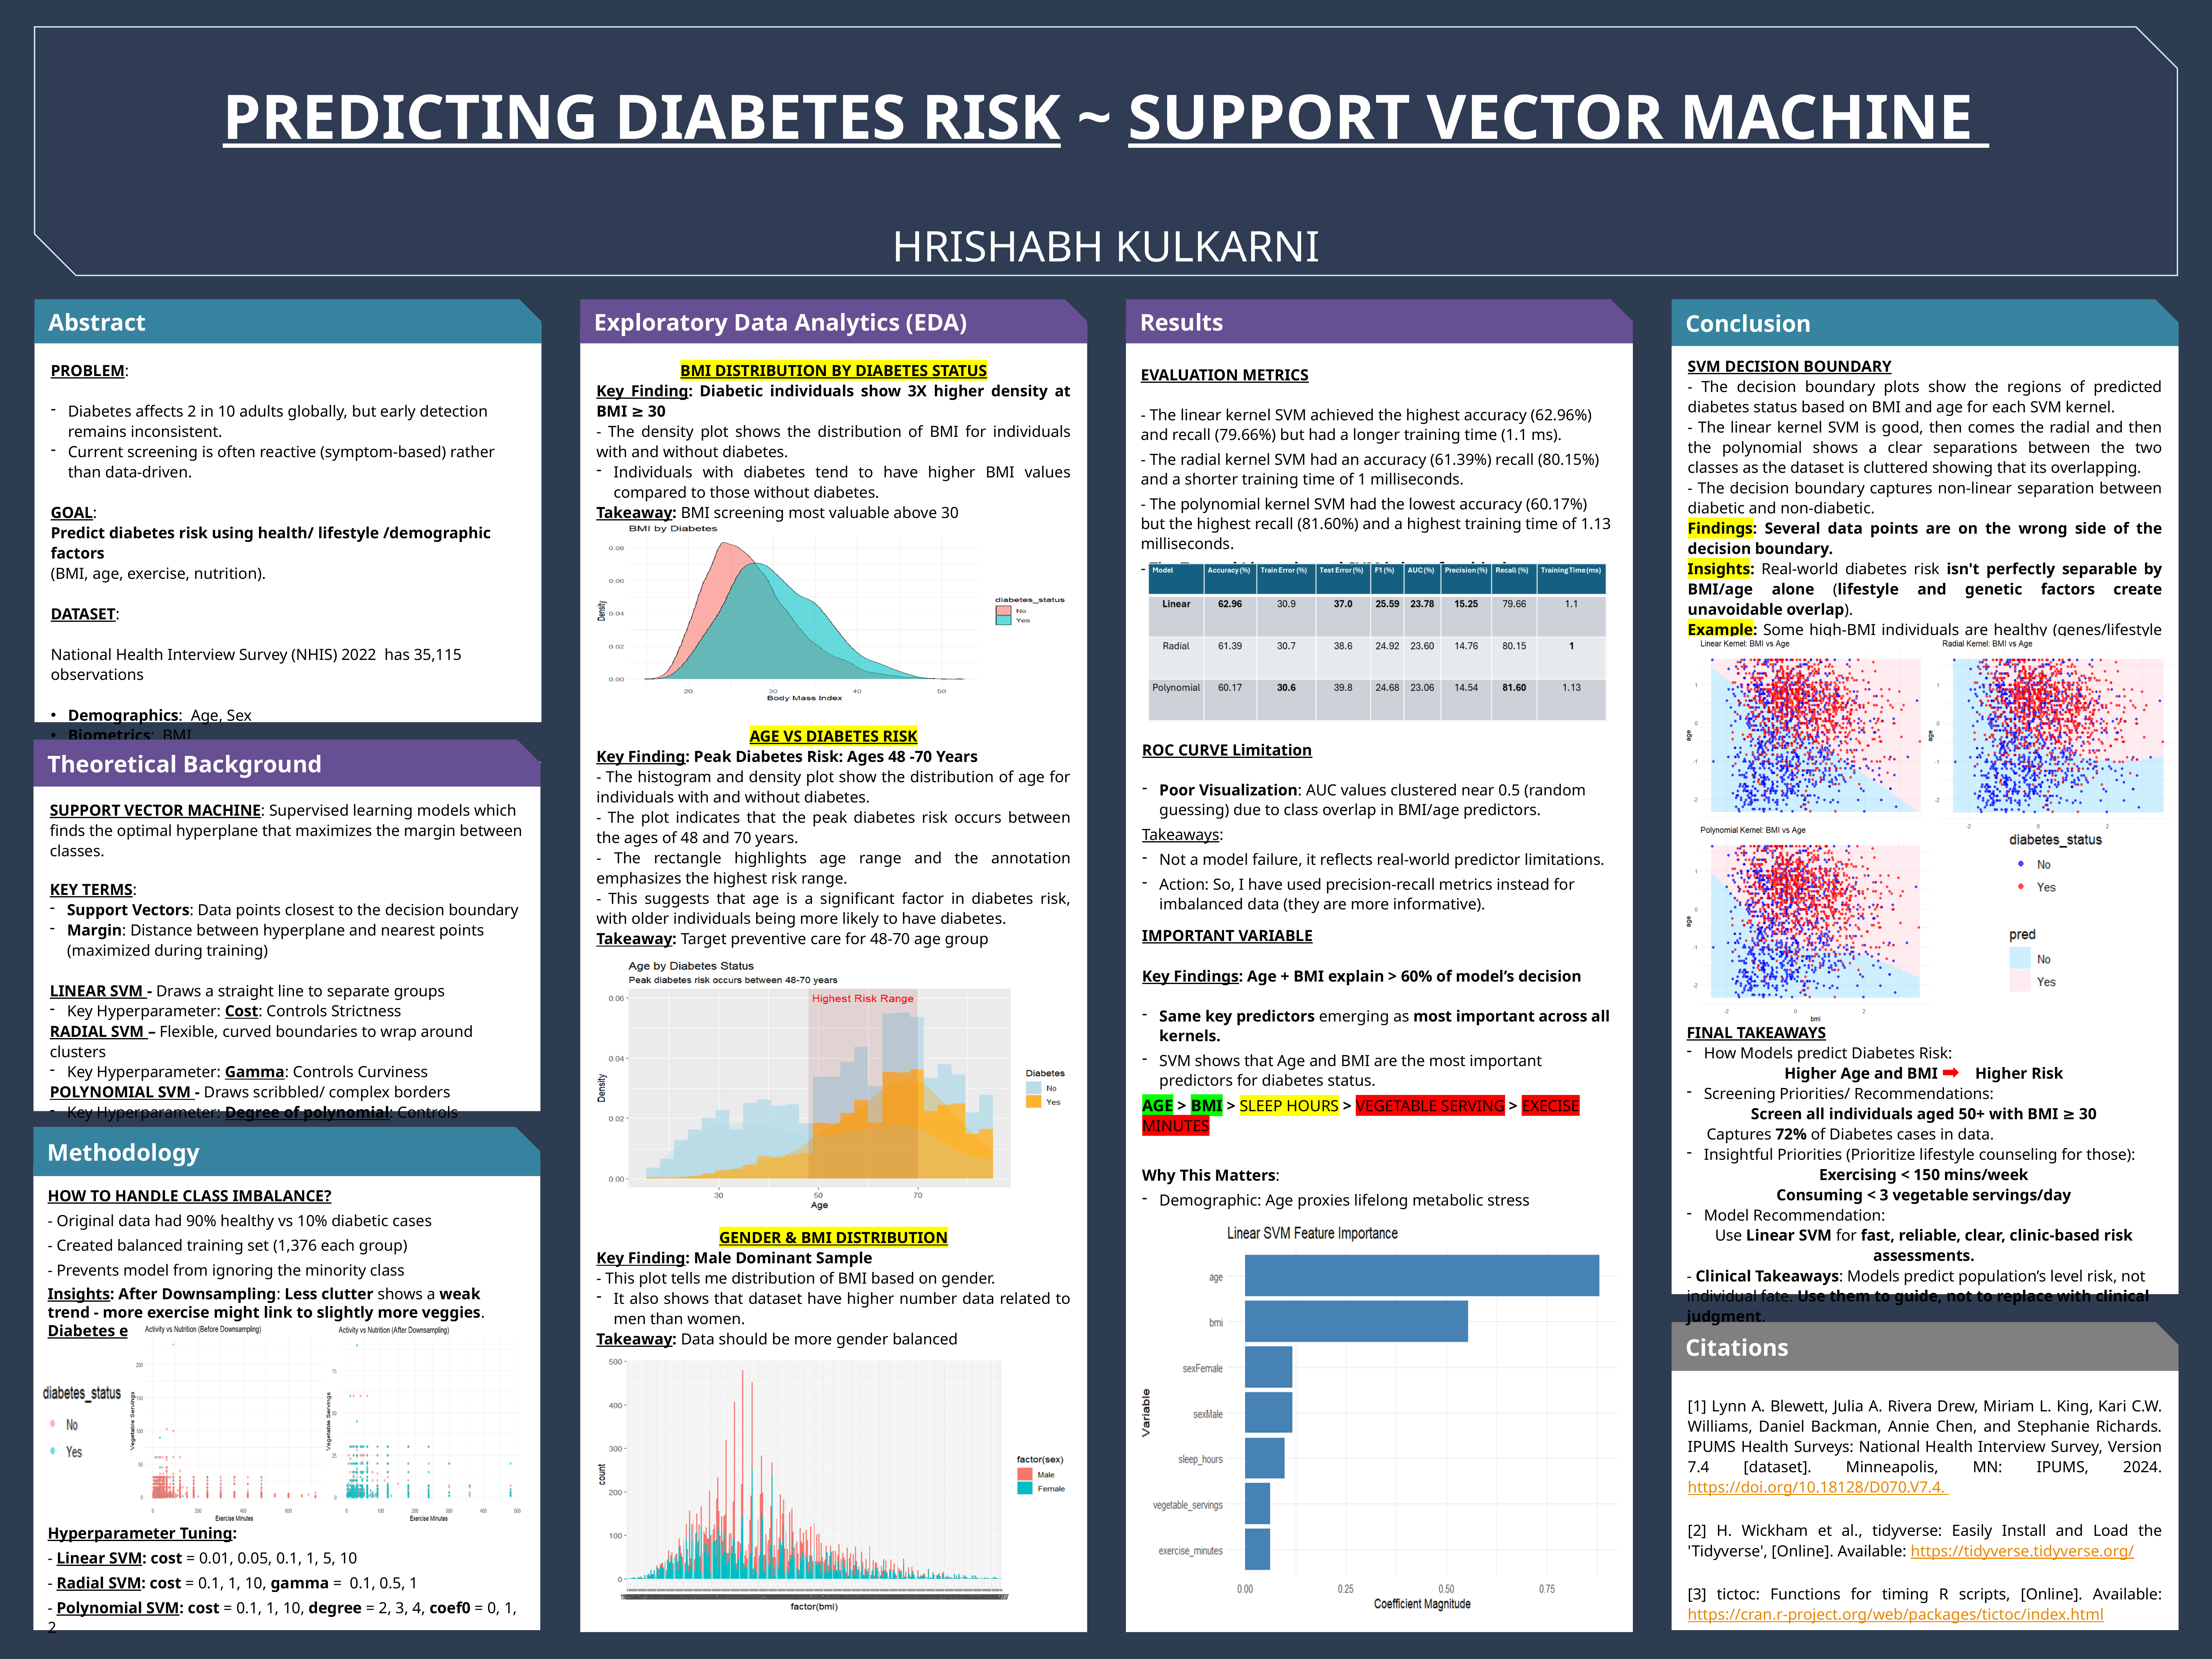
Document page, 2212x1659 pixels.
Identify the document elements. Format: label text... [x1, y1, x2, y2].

text_box [1671, 325, 2179, 1295]
text_box GENDER & BMI DISTRIBUTION Key Finding: Male Dominant Sample - This plot tells me distribution of BMI based on gender. It also shows that dataset have higher number data related to men than women. Takeaway: Data should be more gender balanced [592, 1224, 1076, 1350]
picture [1136, 1219, 1623, 1618]
text_box ROC CURVE Limitation Poor Visualization: AUC values clustered near 0.5 (random guessing) due to class overlap in BMI/age predictors. Takeaways: Not a model failure, it reflects real-world predictor limitations. Action: So, I have used precision-recall metrics instead for imbalanced data (they are more informative). [1137, 736, 1622, 915]
text_box [1] Lynn A. Blewett, Julia A. Rivera Drew, Miriam L. King, Kari C.W. Williams, Daniel Backman, Annie Chen, and Stephanie Richards. IPUMS Health Surveys: National Health Interview Survey, Version 7.4 [dataset]. Minneapolis, MN: IPUMS, 2024. https://doi.org/10.18128/D070.V7.4. [2] H. Wickham et al., tidyverse: Easily Install and Load the 'Tidyverse', [Online]. Available: https://tidyverse.tidyverse.org/ [3] tictoc: Functions for timing R scripts, [Online]. Available: https://cran.r-project.org/web/packages/tictoc/index.html [1683, 1392, 2167, 1628]
text_box SUPPORT VECTOR MACHINE: Supervised learning models which finds the optimal hyperplane that maximizes the margin between classes. KEY TERMS: Support Vectors: Data points closest to the decision boundary Margin: Distance between hyperplane and nearest points (maximized during training) LINEAR SVM - Draws a straight line to separate groups Key Hyperparameter: Cost: Controls Strictness RADIAL SVM – Flexible, curved boundaries to wrap around clusters Key Hyperparameter: Gamma: Controls Curviness POLYNOMIAL SVM - Draws scribbled/ complex borders Key Hyperparameter: Degree of polynomial: Controls Complexity [45, 796, 529, 1140]
picture [592, 1355, 1076, 1615]
text_box Methodology [33, 1127, 540, 1176]
picture [592, 957, 1076, 1214]
text_box [33, 1162, 126, 1631]
text_box [1671, 1370, 2179, 1631]
text_box [1943, 1067, 1959, 1078]
text_box [1125, 325, 1634, 1633]
text_box AGE VS DIABETES RISK Key Finding: Peak Diabetes Risk: Ages 48 -70 Years - The histogram and density plot show the distribution of age for individuals with and without diabetes. - The plot indicates that the peak diabetes risk occurs between the ages of 48 and 70 years. - The rectangle highlights age range and the annotation emphasizes the highest risk range. - This suggests that age is a significant factor in diabetes risk, with older individuals being more likely to have diabetes. Takeaway: Target preventive care for 48-70 age group [592, 722, 1076, 950]
text_box IMPORTANT VARIABLE Key Findings: Age + BMI explain > 60% of model’s decision Same key predictors emerging as most important across all kernels. SVM shows that Age and BMI are the most important predictors for diabetes status. AGE > BMI > SLEEP HOURS > VEGETABLE SERVING > EXECISE MINUTES Why This Matters: Demographic: Age proxies lifelong metabolic stress Biological: BMI directly measures metabolic risk - Lifestyle factors (exercise/nutrition) refine predictions [1137, 921, 1622, 1218]
text_box EVALUATION METRICS - The linear kernel SVM achieved the highest accuracy (62.96%) and recall (79.66%) but had a longer training time (1.1 ms). - The radial kernel SVM had an accuracy (61.39%) recall (80.15%) and a shorter training time of 1 milliseconds. - The polynomial kernel SVM had the lowest accuracy (60.17%) but the highest recall (81.60%) and a highest training time of 1.13 milliseconds. - The Tunned Linear kernel SVM is best for this dataset. [1136, 361, 1620, 579]
text_box [33, 761, 541, 1112]
picture [1148, 563, 1608, 722]
text_box BMI DISTRIBUTION BY DIABETES STATUS Key Finding: Diabetic individuals show 3X higher density at BMI ≥ 30 - The density plot shows the distribution of BMI for individuals with and without diabetes. Individuals with diabetes tend to have higher BMI values compared to those without diabetes. Takeaway: BMI screening most valuable above 30 [592, 357, 1076, 522]
text_box Exploratory Data Analytics (EDA) [580, 299, 1087, 343]
text_box HOW TO HANDLE CLASS IMBALANCE? - Original data had 90% healthy vs 10% diabetic cases - Created balanced training set (1,376 each group) - Prevents model from ignoring the minority class Insights: After Downsampling: Less clutter shows a weak trend - more exercise might link to slightly more veggies. Diabetes effect still unclear. [43, 1159, 527, 1342]
picture [1682, 636, 2176, 1026]
text_box PREDICTING DIABETES RISK ~ SUPPORT VECTOR MACHINE [184, 77, 2028, 206]
text_box [34, 325, 542, 723]
text_box PROBLEM: Diabetes affects 2 in 10 adults globally, but early detection remains inconsistent. Current screening is often reactive (symptom-based) rather than data-driven. GOAL: Predict diabetes risk using health/ lifestyle /demographic factors (BMI, age, exercise, nutrition). DATASET: National Health Interview Survey (NHIS) 2022 has 35,115 observations Demographics: Age, Sex Biometrics: BMI Lifestyle: Exercise, Nutrition, Sleep [46, 357, 530, 752]
text_box - The density plot shows the distribution of BMI for individuals with and without diabetes. - Individuals with diabetes tend to have higher BMI values compared to those without diabetes. [580, 325, 1088, 1633]
text_box Abstract [34, 299, 542, 343]
text_box Citations [1672, 1322, 2179, 1371]
picture [592, 522, 1076, 704]
text_box HRISHABH KULKARNI [184, 219, 2028, 270]
text_box SVM DECISION BOUNDARY - The decision boundary plots show the regions of predicted diabetes status based on BMI and age for each SVM kernel. - The linear kernel SVM is good, then comes the radial and then the polynomial shows a clear separations between the two classes as the dataset is cluttered showing that its overlapping. - The decision boundary captures non-linear separation between diabetic and non-diabetic. Findings: Several data points are on the wrong side of the decision boundary. Insights: Real-world diabetes risk isn't perfectly separable by BMI/age alone (lifestyle and genetic factors create unavoidable overlap). Example: Some high-BMI individuals are healthy (genes/lifestyle protect them). [1683, 352, 2167, 636]
picture [35, 1322, 523, 1525]
text_box Conclusion [1672, 299, 2179, 346]
text_box FINAL TAKEAWAYS How Models predict Diabetes Risk: Higher Age and BMI Higher Risk Screening Priorities/ Recommendations: Screen all individuals aged 50+ with BMI ≥ 30 Captures 72% of Diabetes cases in data. Insightful Priorities (Prioritize lifestyle counseling for those): Exercising < 150 mins/week Consuming < 3 vegetable servings/day Model Recommendation: Use Linear SVM for fast, reliable, clear, clinic-based risk assessments. - Clinical Takeaways: Models predict population’s level risk, not individual fate. Use them to guide, not to replace with clinical judgment. [1682, 1018, 2166, 1328]
text_box Hyperparameter Tuning: - Linear SVM: cost = 0.01, 0.05, 0.1, 1, 5, 10 - Radial SVM: cost = 0.1, 1, 10, gamma = 0.1, 0.5, 1 - Polynomial SVM: cost = 0.1, 1, 10, degree = 2, 3, 4, coef0 = 0, 1, 2 [43, 1496, 527, 1638]
text_box Results [1126, 299, 1633, 343]
text_box [34, 27, 2178, 276]
text_box Theoretical Background [33, 739, 541, 787]
text_box [524, 1162, 541, 1631]
